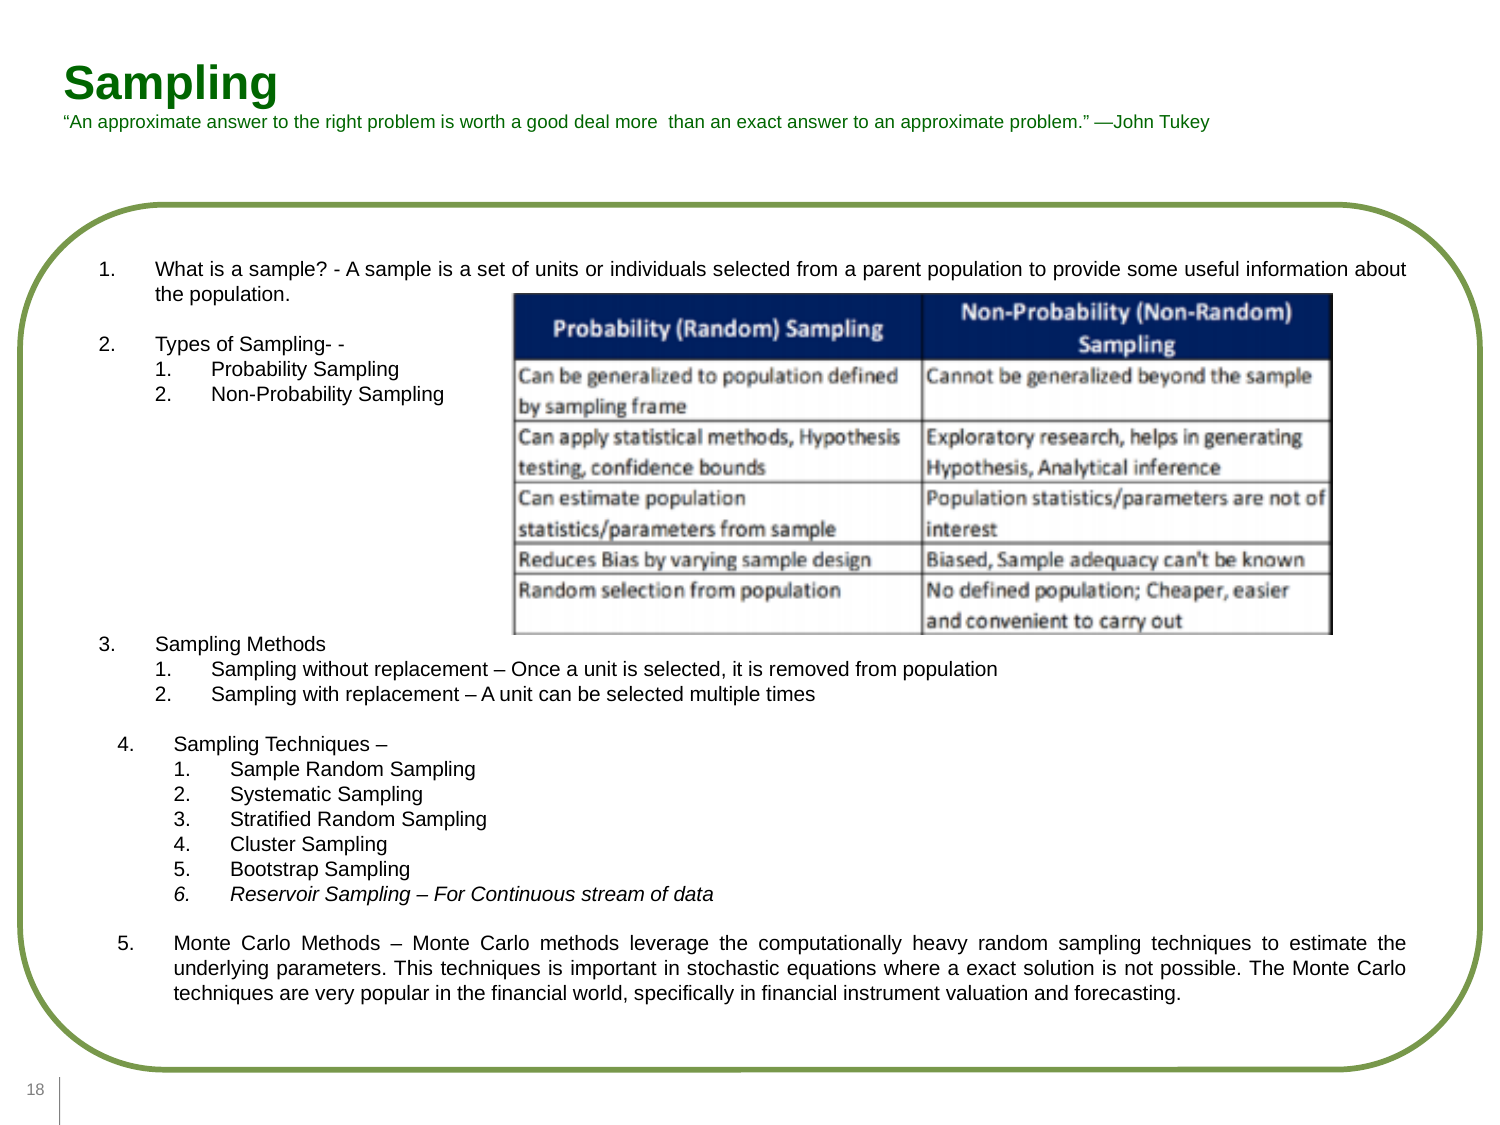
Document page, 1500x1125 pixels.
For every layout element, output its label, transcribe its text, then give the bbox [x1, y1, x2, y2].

text_box [20, 204, 1480, 1070]
text_box Sampling “An approximate answer to the right problem is worth a good deal more than an exact answer to an approximate problem.” —John Tukey [48, 30, 1447, 154]
picture [509, 293, 1333, 635]
text_box What is a sample? - A sample is a set of units or individuals selected from a parent population to provide some useful information about the population. Types of Sampling- - Probability Sampling Non-Probability Sampling Sampling Methods Sampling without replacement – Once a unit is selected, it is removed from population Sampling with replacement – A unit can be selected multiple times Sampling Techniques – Sample Random Sampling Systematic Sampling Stratified Random Sampling Cluster Sampling Bootstrap Sampling Reservoir Sampling – For Continuous stream of data Monte Carlo Methods – Monte Carlo methods leverage the computationally heavy random sampling techniques to estimate the underlying parameters. This techniques is important in stochastic equations where a exact solution is not possible. The Monte Carlo techniques are very popular in the financial world, specifically in financial instrument valuation and forecasting. [83, 248, 1422, 1038]
